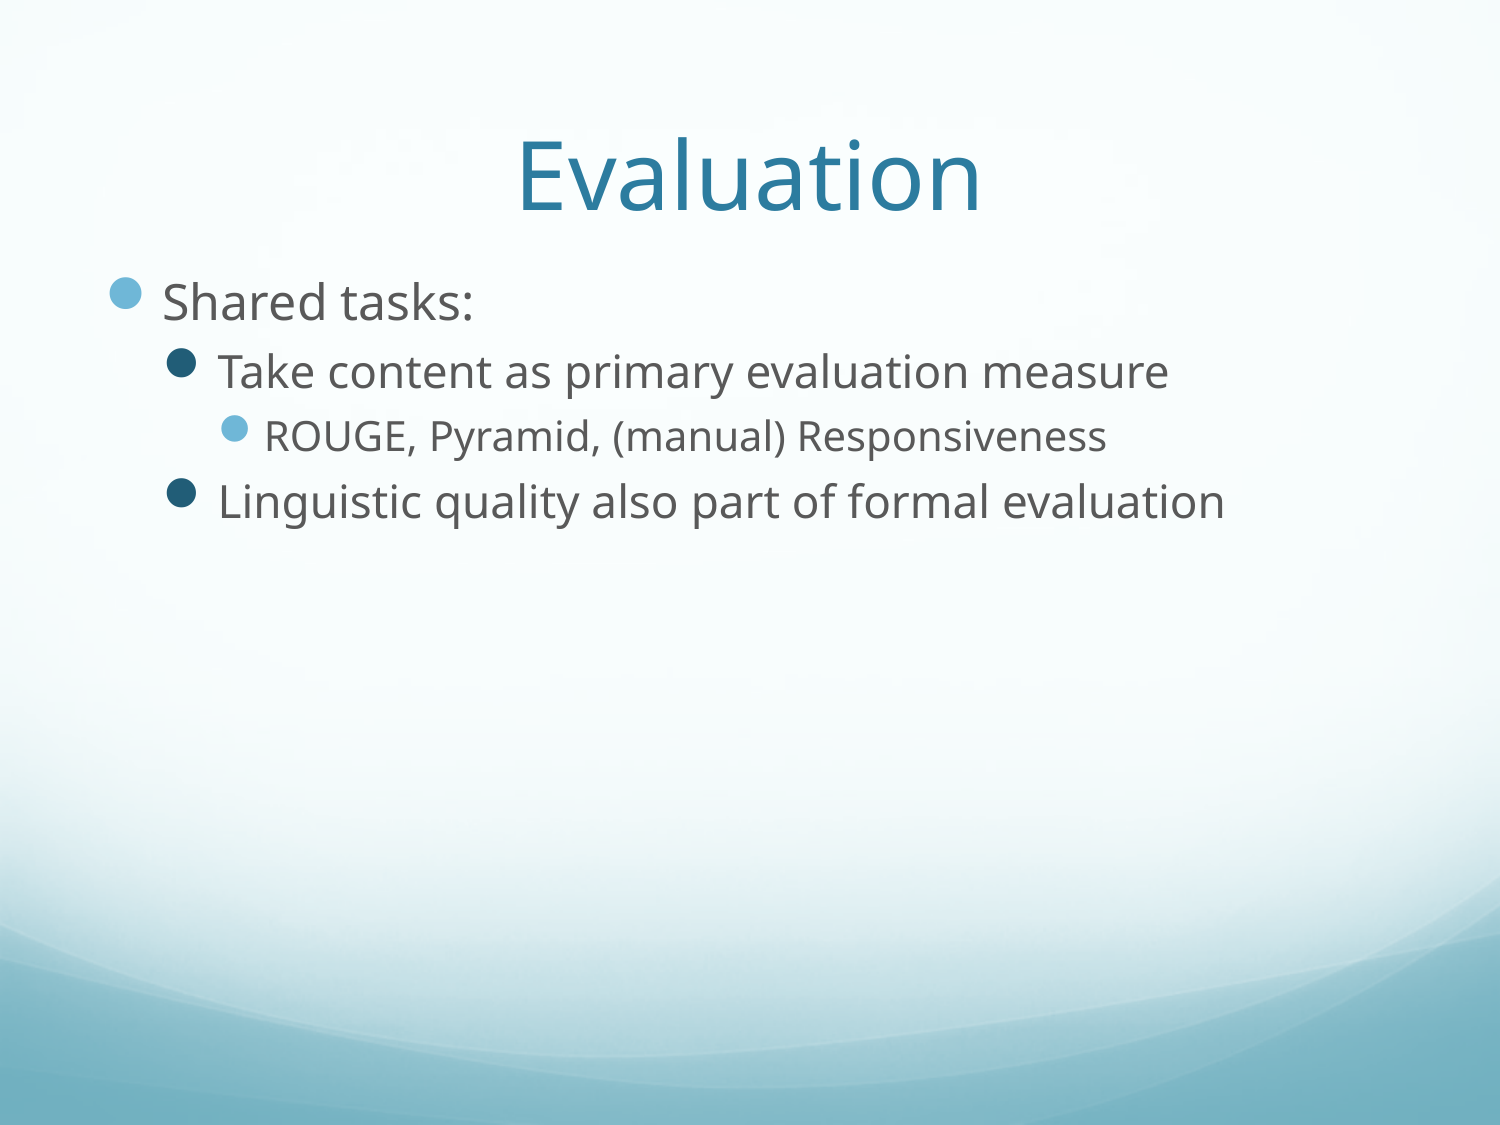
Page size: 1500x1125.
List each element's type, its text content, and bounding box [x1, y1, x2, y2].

list Shared tasks: Take content as primary evaluation measure ROUGE, Pyramid, (manual) Responsiveness Linguistic quality also part of formal evaluation [90, 262, 1410, 975]
title Evaluation [90, 17, 1410, 237]
